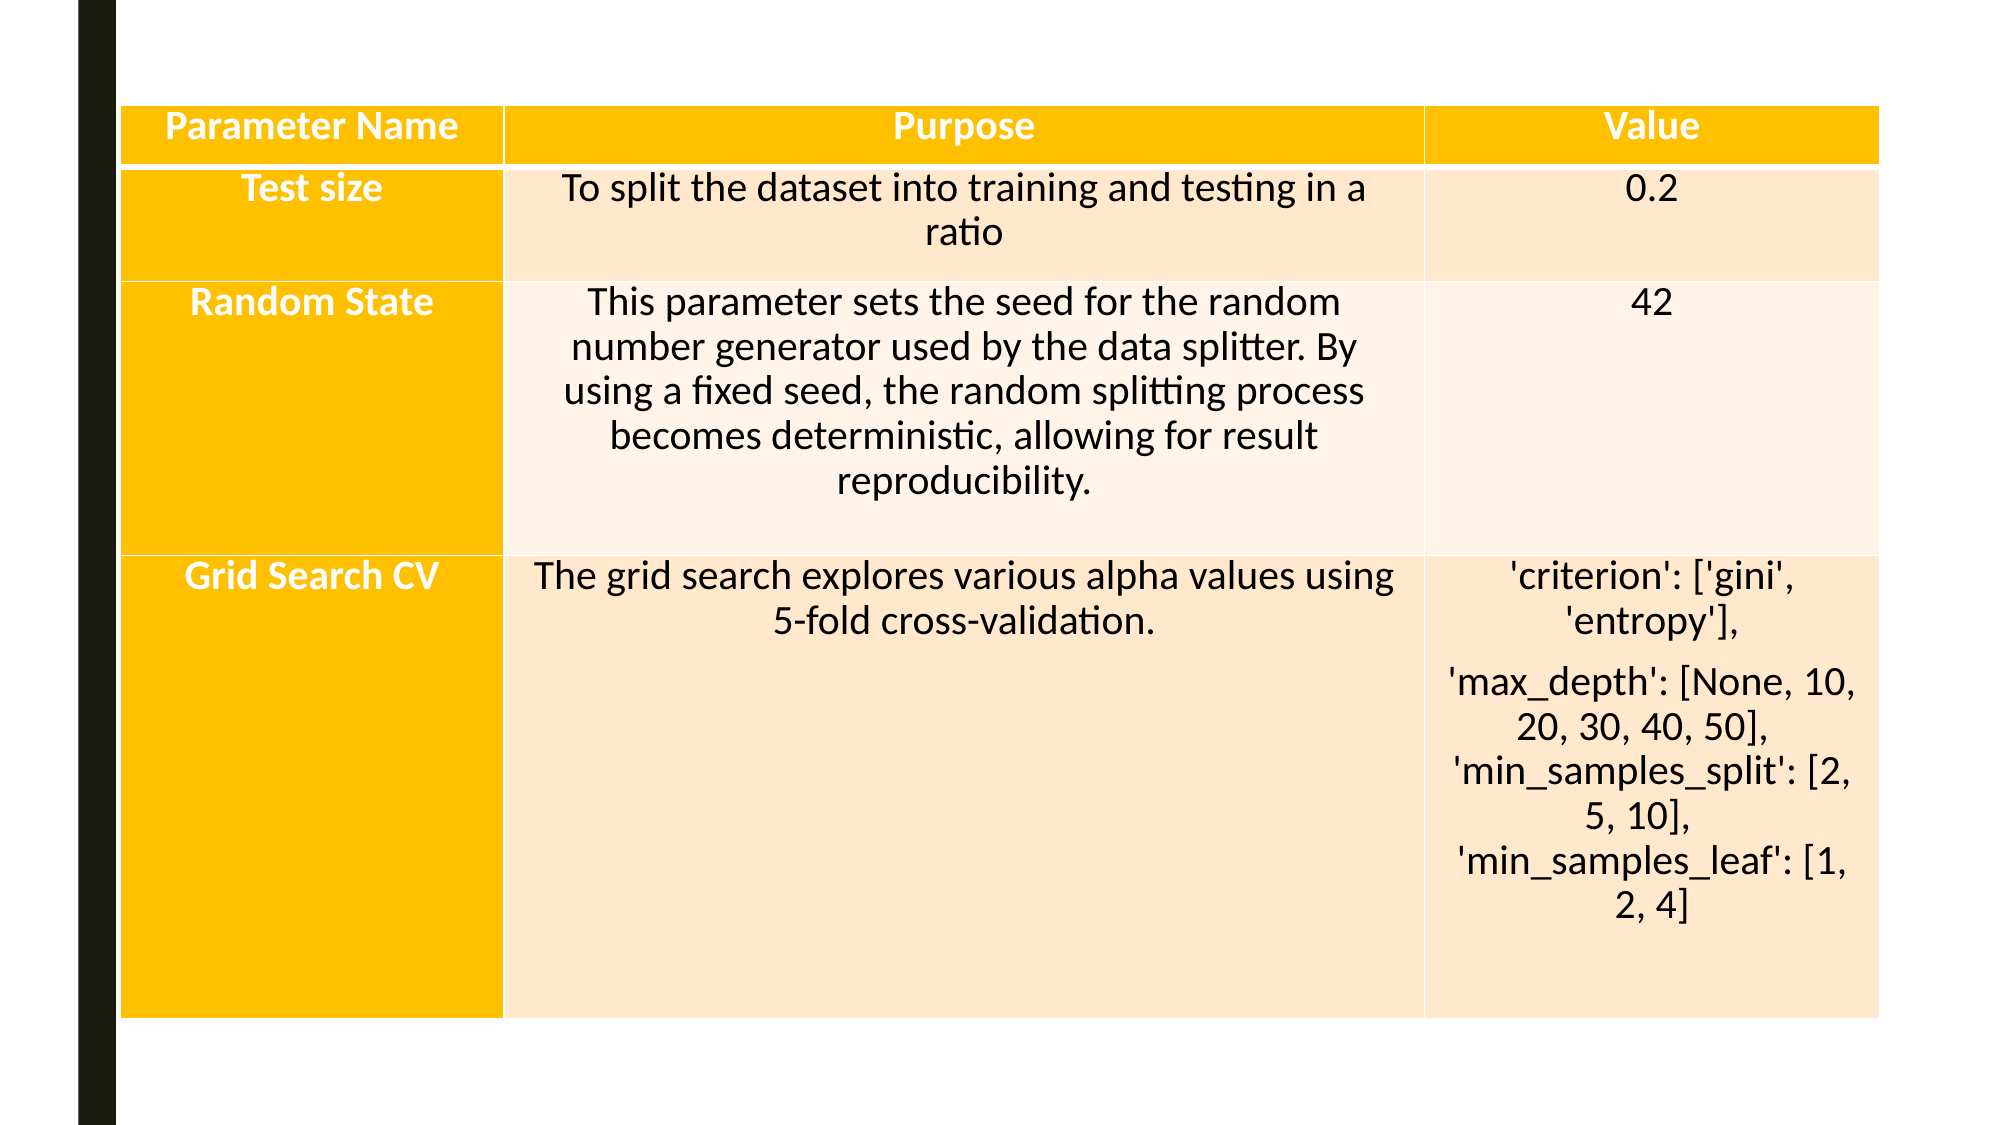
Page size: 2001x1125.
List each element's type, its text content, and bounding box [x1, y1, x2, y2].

table_cell Test size [121, 170, 503, 281]
table_cell This parameter sets the seed for the random number generator used by the data splitter. By using a fixed seed, the random splitting process becomes deterministic, allowing for result reproducibility. [505, 282, 1424, 555]
table_header Value [1425, 106, 1879, 164]
table_cell 42 [1425, 282, 1879, 555]
table_cell Random State [121, 282, 503, 555]
table_cell 'criterion': ['gini', 'entropy'], 'max_depth': [None, 10, 20, 30, 40, 50], 'min_samples_split': [2, 5, 10], 'min_samples_leaf': [1, 2, 4] [1425, 556, 1879, 1018]
table_cell 0.2 [1425, 170, 1879, 281]
table_header Purpose [505, 106, 1424, 164]
table_cell The grid search explores various alpha values using 5-fold cross-validation. [505, 556, 1424, 1018]
table_cell Grid Search CV [121, 556, 503, 1018]
table_cell To split the dataset into training and testing in a ratio [505, 170, 1424, 281]
table_header Parameter Name [121, 106, 503, 164]
